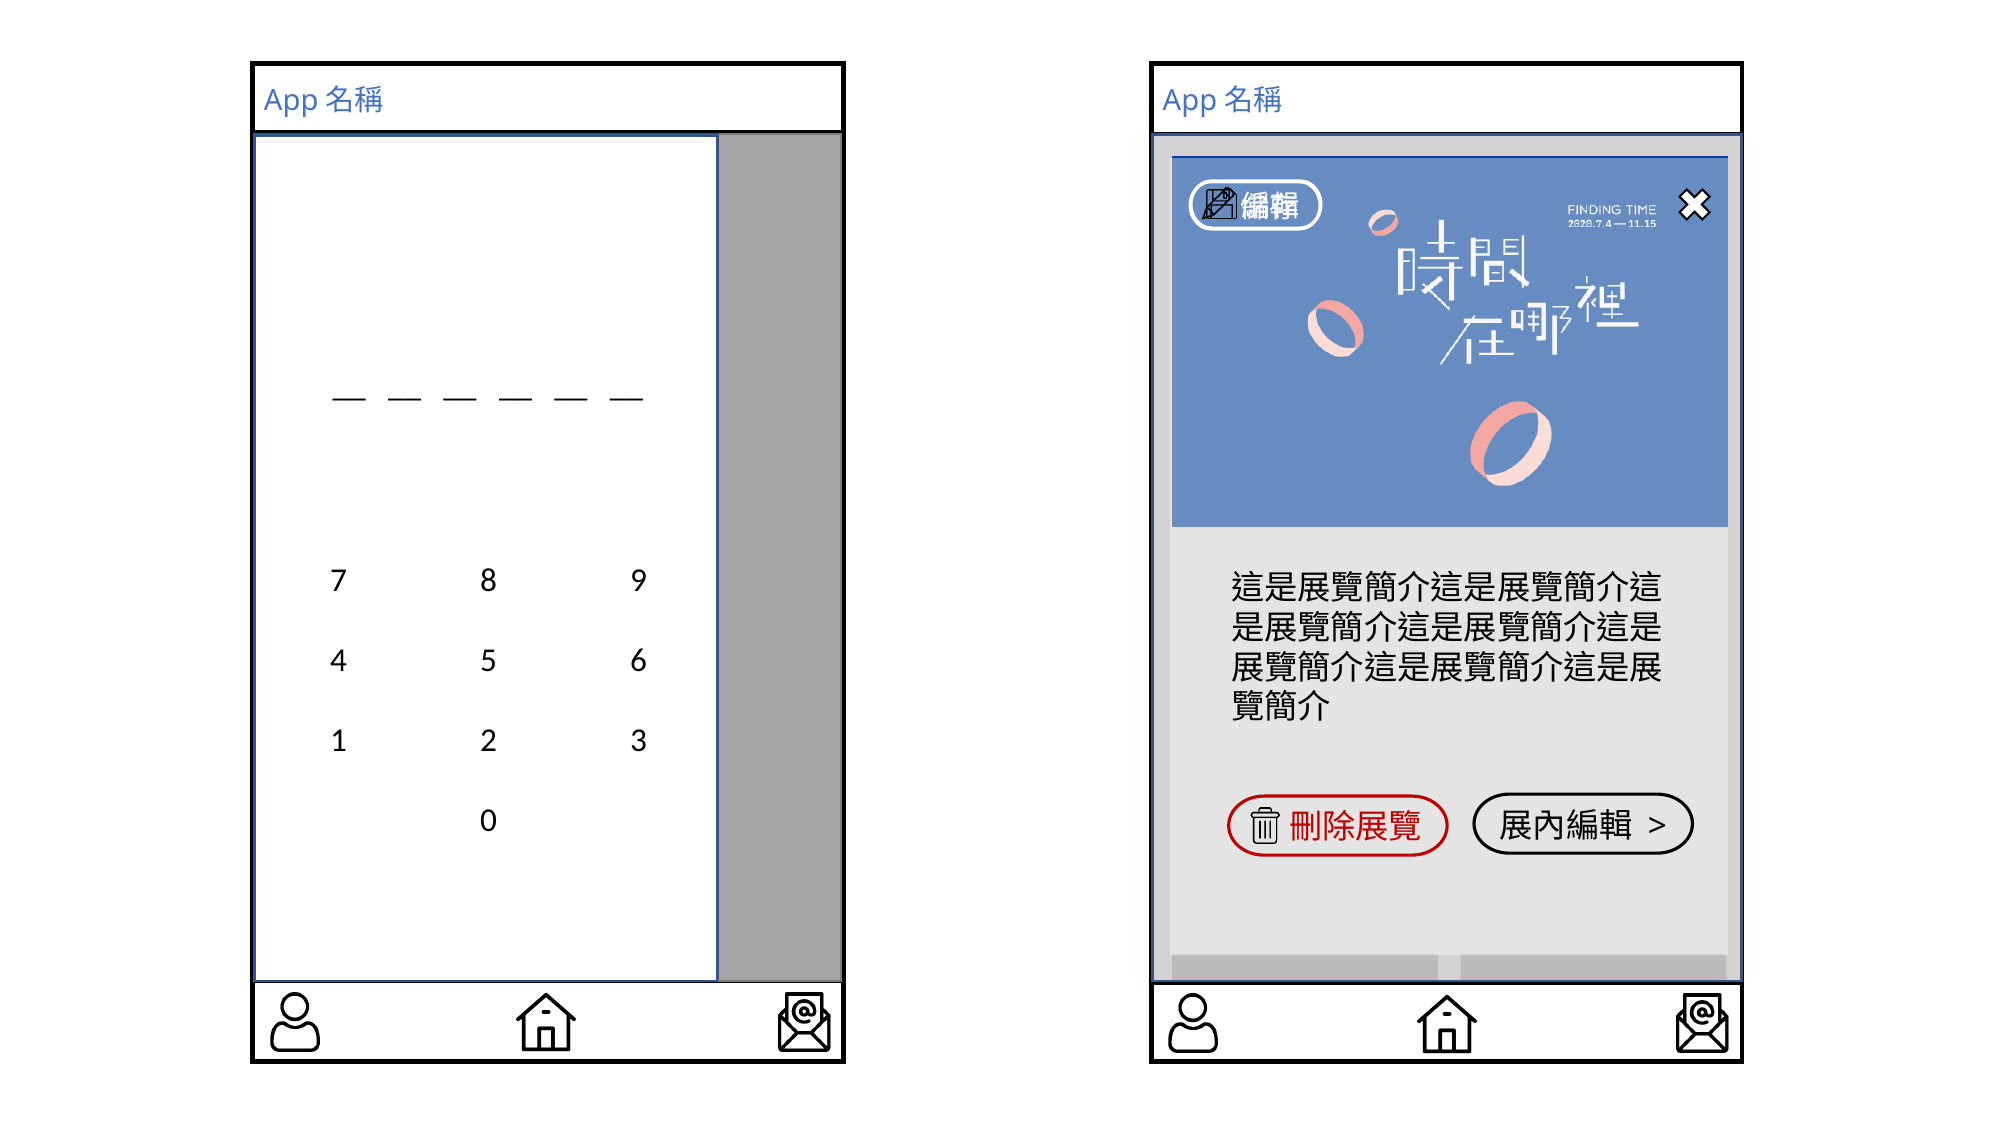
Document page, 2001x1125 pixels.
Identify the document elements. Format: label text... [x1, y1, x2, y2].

picture [1672, 993, 1732, 1053]
text_box [1151, 62, 1743, 133]
text_box [719, 133, 842, 980]
text_box [1169, 157, 1729, 956]
text_box App名稱 [1148, 74, 1298, 124]
text_box App名稱 [249, 74, 399, 124]
picture [1163, 993, 1223, 1053]
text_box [1190, 181, 1321, 229]
picture [1417, 994, 1477, 1054]
text_box [252, 62, 844, 1063]
picture [773, 992, 834, 1052]
text_box [1151, 134, 1743, 982]
text_box [1151, 983, 1743, 1063]
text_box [1228, 796, 1448, 856]
picture [265, 992, 325, 1052]
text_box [254, 135, 718, 981]
picture [516, 992, 576, 1052]
text_box 這是展覽簡介這是展覽簡介這是展覽簡介這是展覽簡介這是展覽簡介這是展覽簡介這是展覽簡介 [1216, 558, 1693, 773]
picture [1172, 156, 1728, 562]
text_box 展內編輯 > [1472, 793, 1694, 855]
